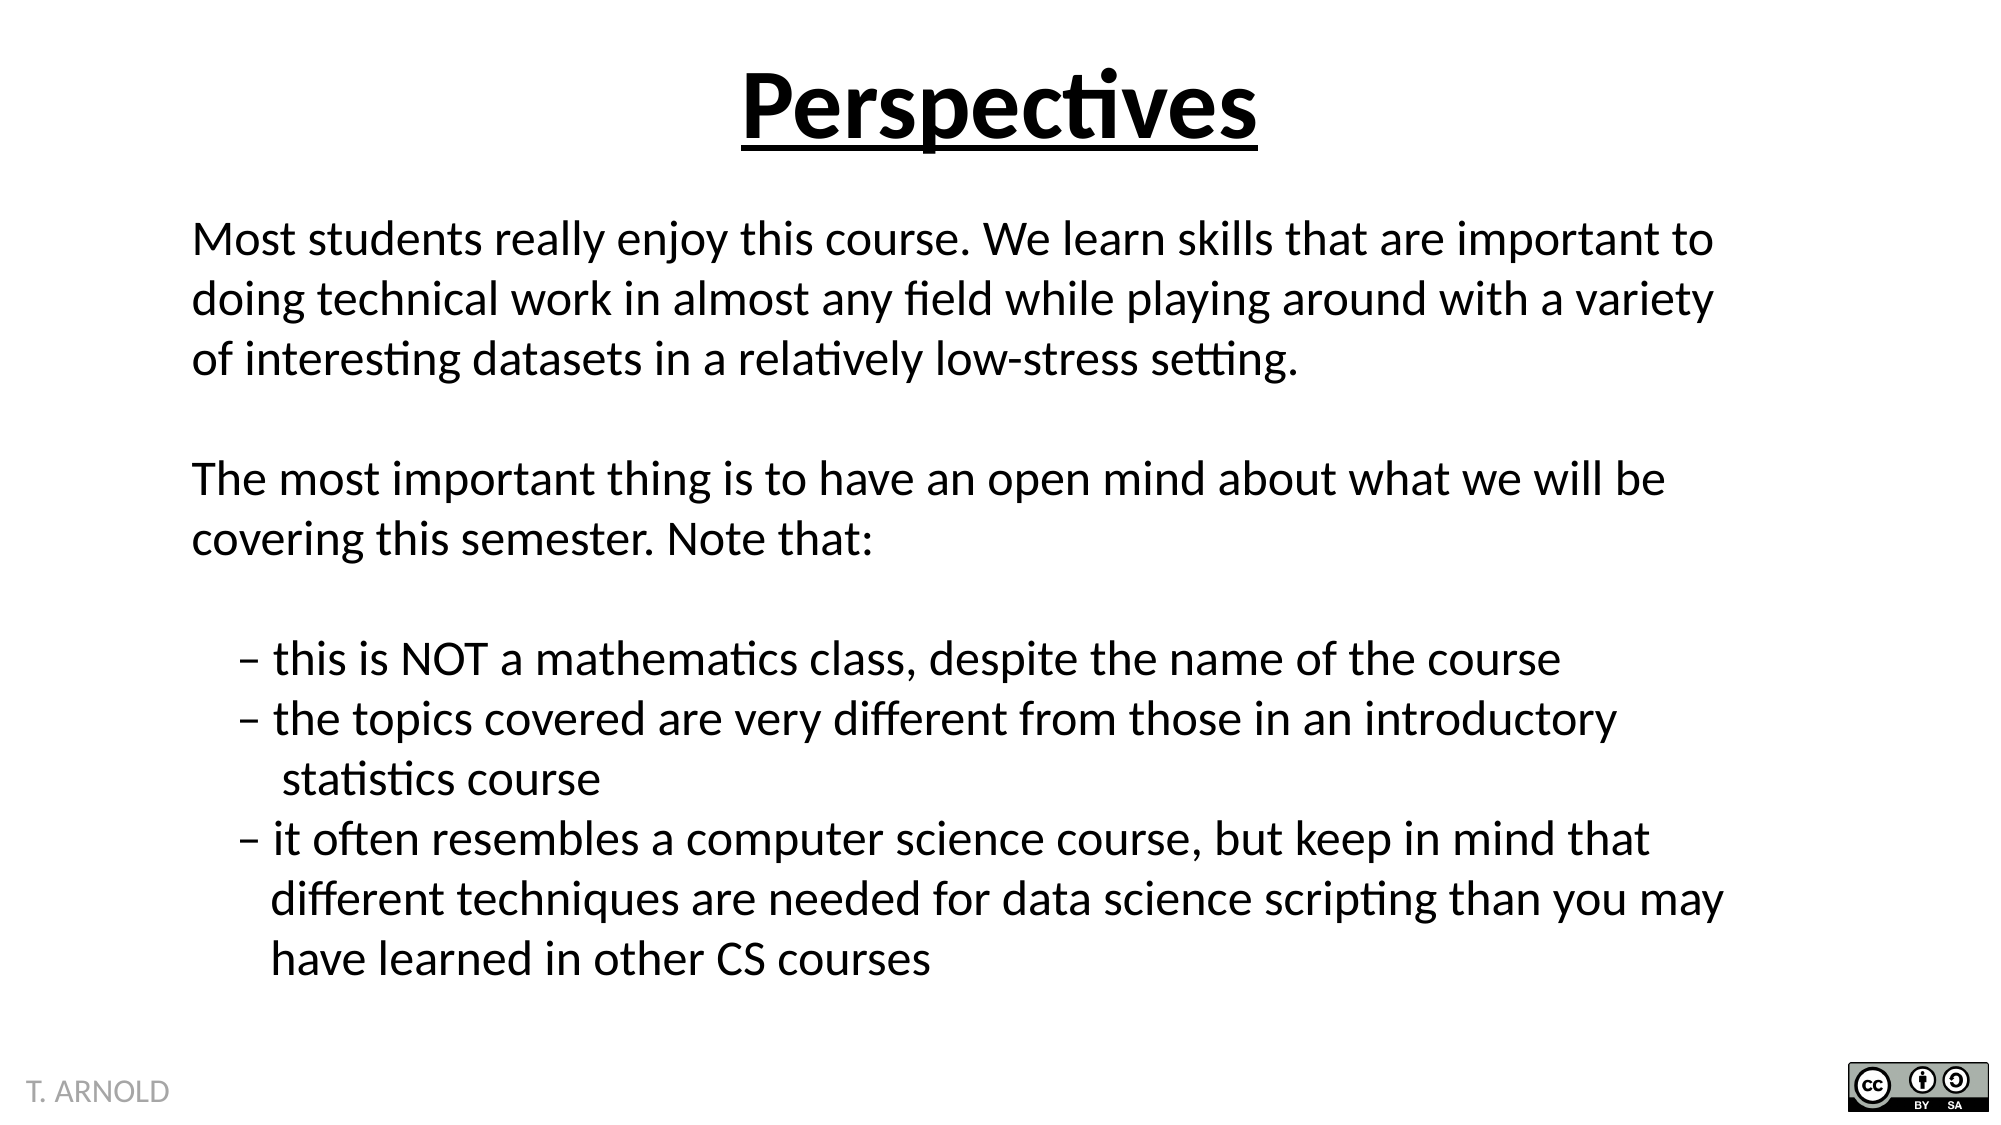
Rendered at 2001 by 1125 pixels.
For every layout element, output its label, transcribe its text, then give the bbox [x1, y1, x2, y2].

text_box T. ARNOLD [11, 1062, 673, 1117]
text_box Most students really enjoy this course. We learn skills that are important to doing technical work in almost any field while playing around with a variety of interesting datasets in a relatively low-stress setting. The most important thing is to have an open mind about what we will be covering this semester. Note that: – this is NOT a mathematics class, despite the name of the course – the topics covered are very different from those in an introductory statistics course – it often resembles a computer science course, but keep in mind that different techniques are needed for data science scripting than you may have learned in other CS courses [176, 198, 1781, 994]
picture [1848, 1062, 1989, 1112]
text_box Perspectives [395, 30, 1605, 166]
